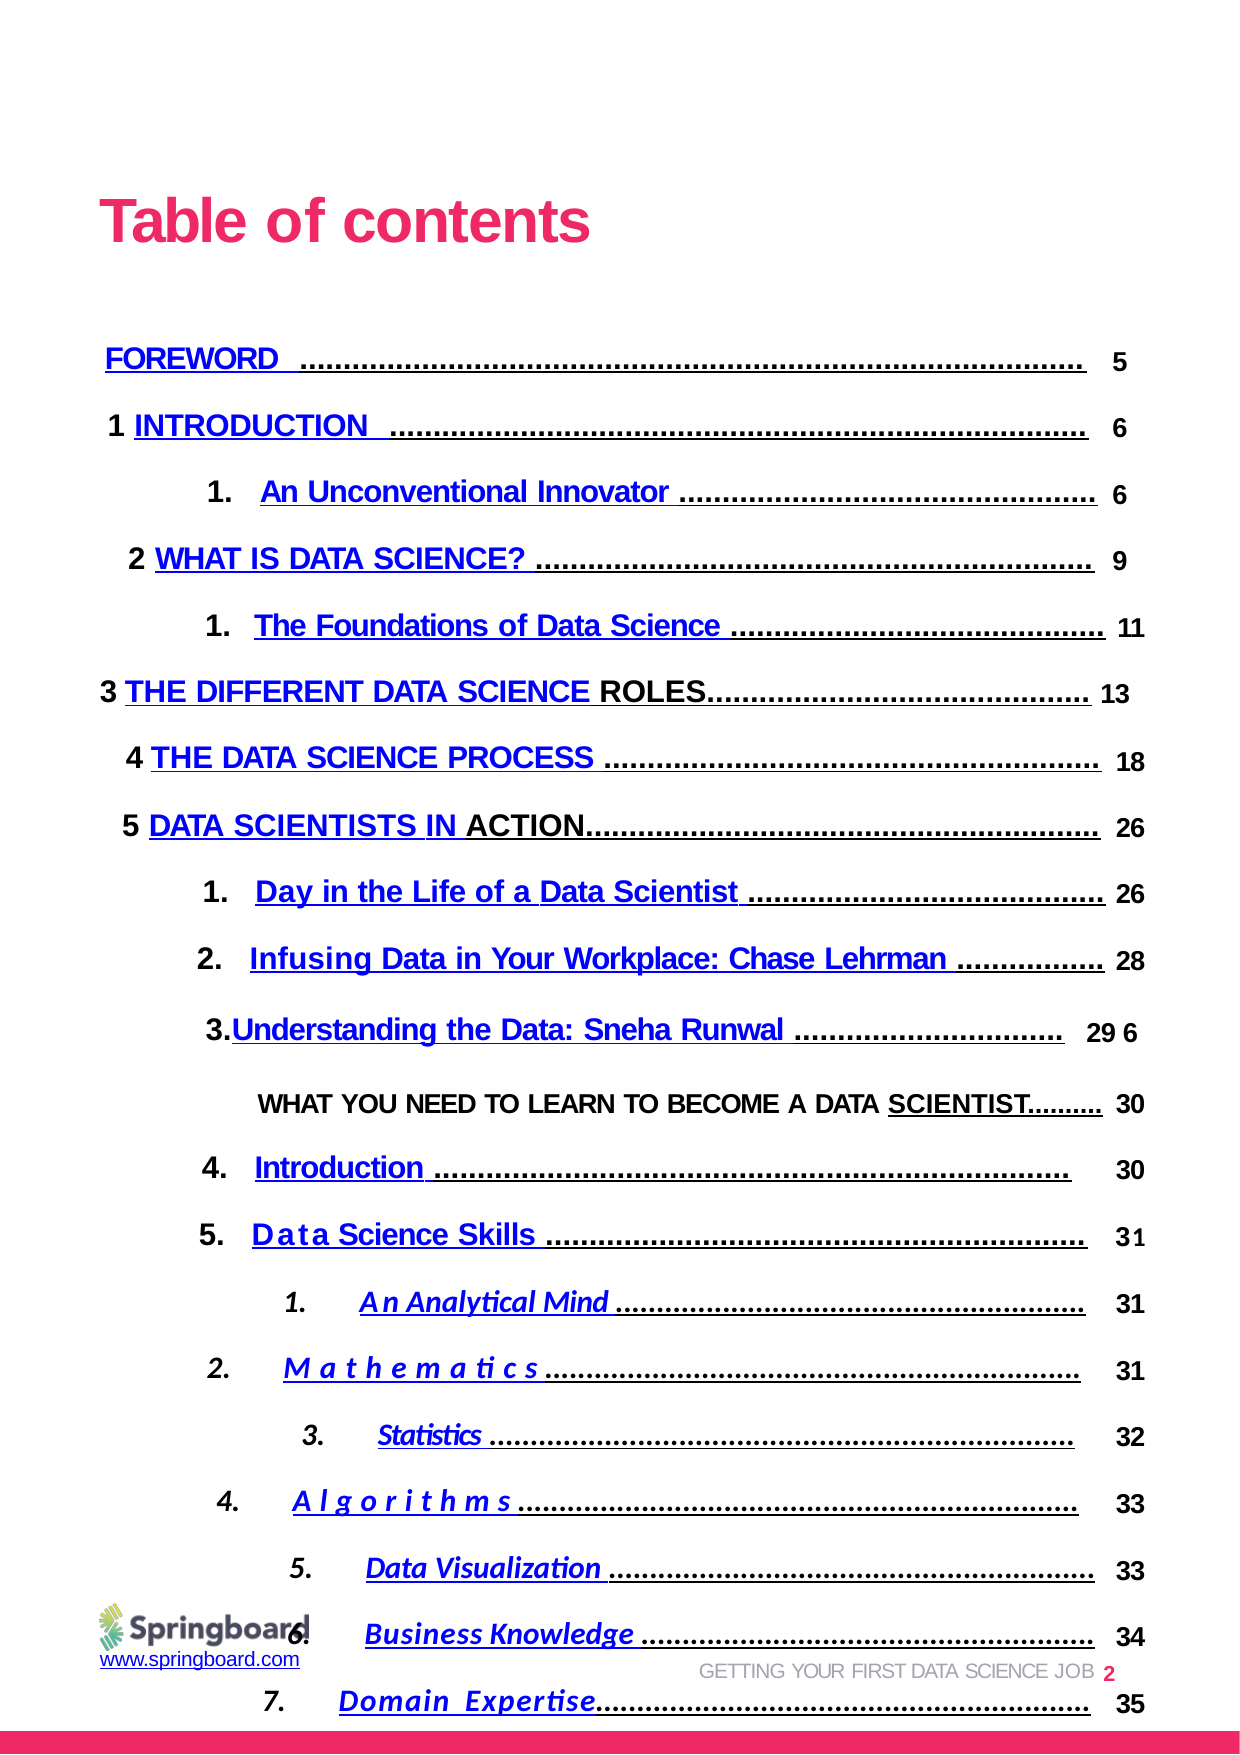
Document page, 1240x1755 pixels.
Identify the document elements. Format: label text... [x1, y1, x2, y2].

text_box FOREWORD .......................................................................................... 5 INTRODUCTION ................................................................................ 6 An Unconventional Innovator ................................................ 6 WHAT IS DATA SCIENCE? ................................................................ 9 The Foundations of Data Science ........................................... 11 THE DIFFERENT DATA SCIENCE ROLES............................................ 13 THE DATA SCIENCE PROCESS ......................................................... 18 DATA SCIENTISTS IN ACTION........................................................... 26 Day in the Life of a Data Scientist ......................................... 26 Infusing Data in Your Workplace: Chase Lehrman ................. 28 Understanding the Data: Sneha Runwal ............................... 29 6 WHAT YOU NEED TO LEARN TO BECOME A DATA SCIENTIST.......... 30 Introduction ......................................................................... 30 Data Science Skills .............................................................. 31 An Analytical Mind ......................................................... 31 Mathematics ................................................................. 31 Statistics ....................................................................... 32 Algorithms .................................................................... 33 Data Visualization ........................................................... 33 Business Knowledge ....................................................... 34 Domain Expertise............................................................ 35 Data Science Tools ............................................................... 36 File Formats .................................................................. 36 Excel ............................................................................. 37 SQL ............................................................................... 38 [96, 310, 1147, 1755]
title Table of contents [96, 178, 1107, 310]
